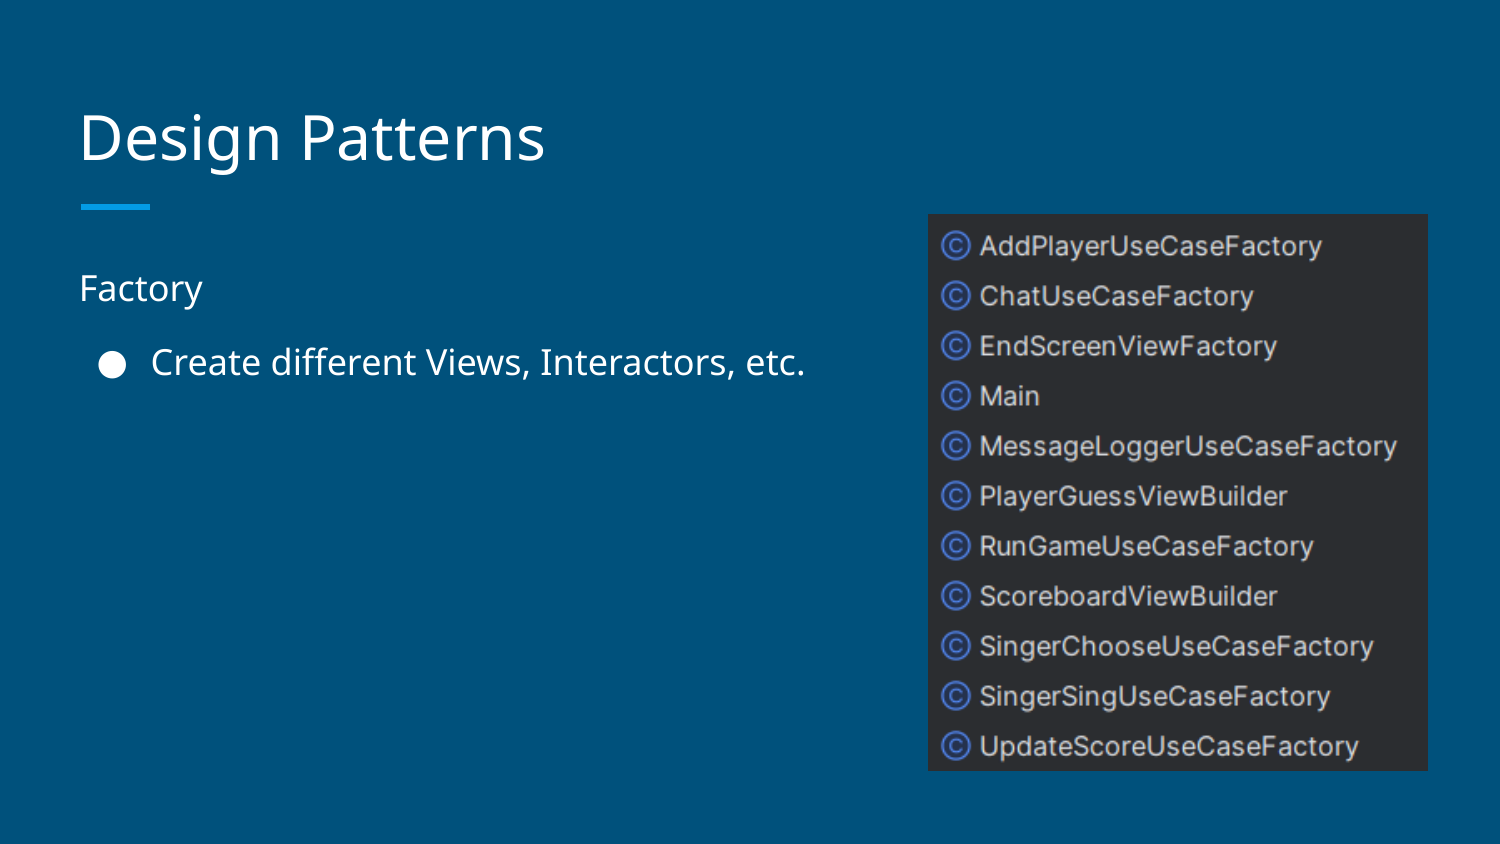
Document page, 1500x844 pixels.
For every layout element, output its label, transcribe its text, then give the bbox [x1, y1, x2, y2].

title Design Patterns [63, 75, 1437, 188]
picture [929, 215, 1427, 770]
list Factory Create different Views, Interactors, etc. [63, 244, 852, 442]
